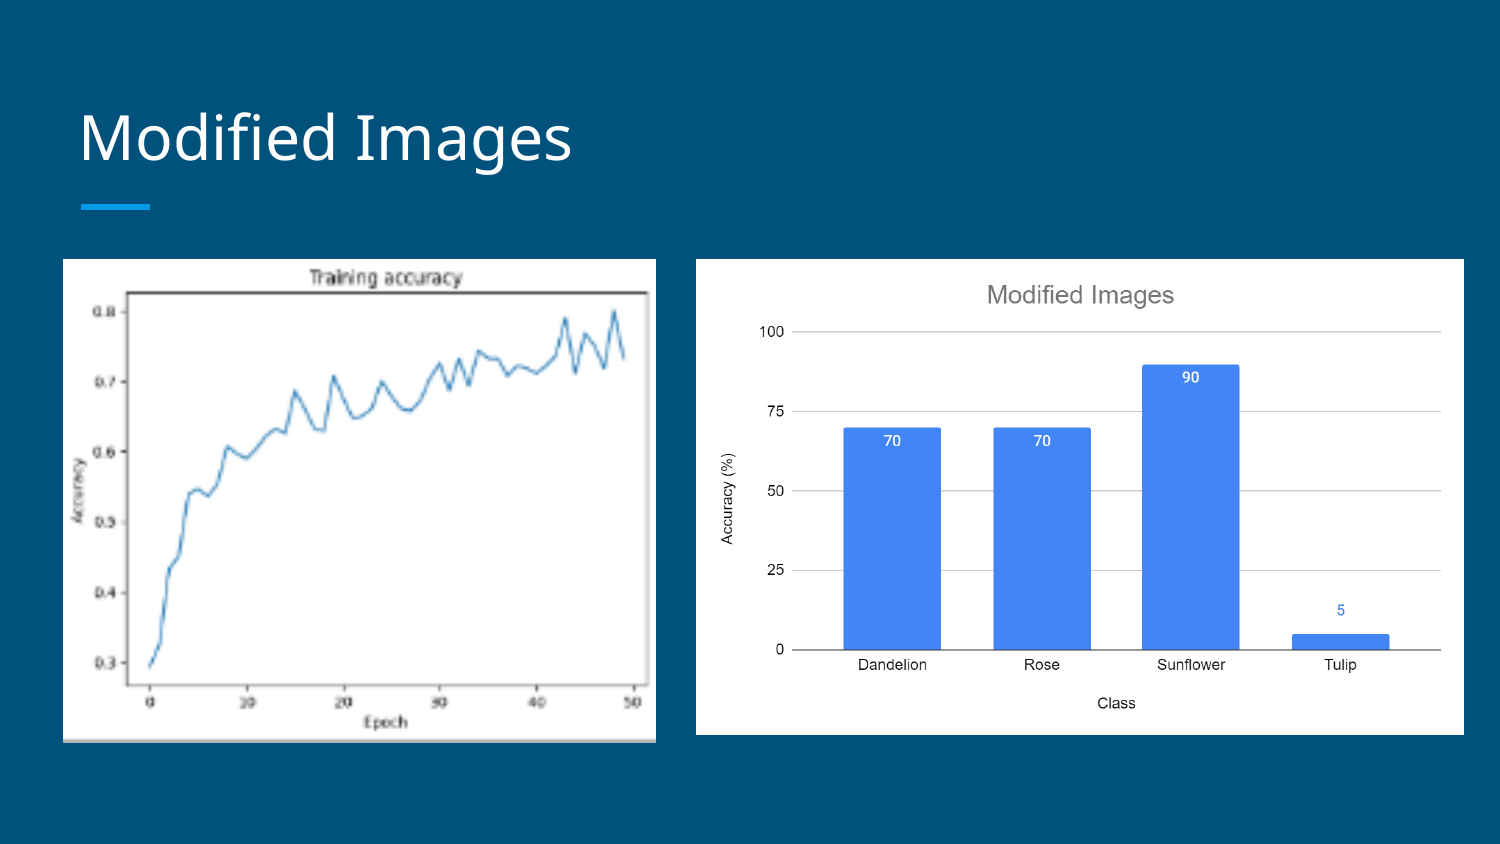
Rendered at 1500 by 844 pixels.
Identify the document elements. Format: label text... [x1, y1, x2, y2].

title Modified Images [63, 75, 1437, 188]
picture [697, 260, 1463, 734]
picture [64, 260, 655, 742]
